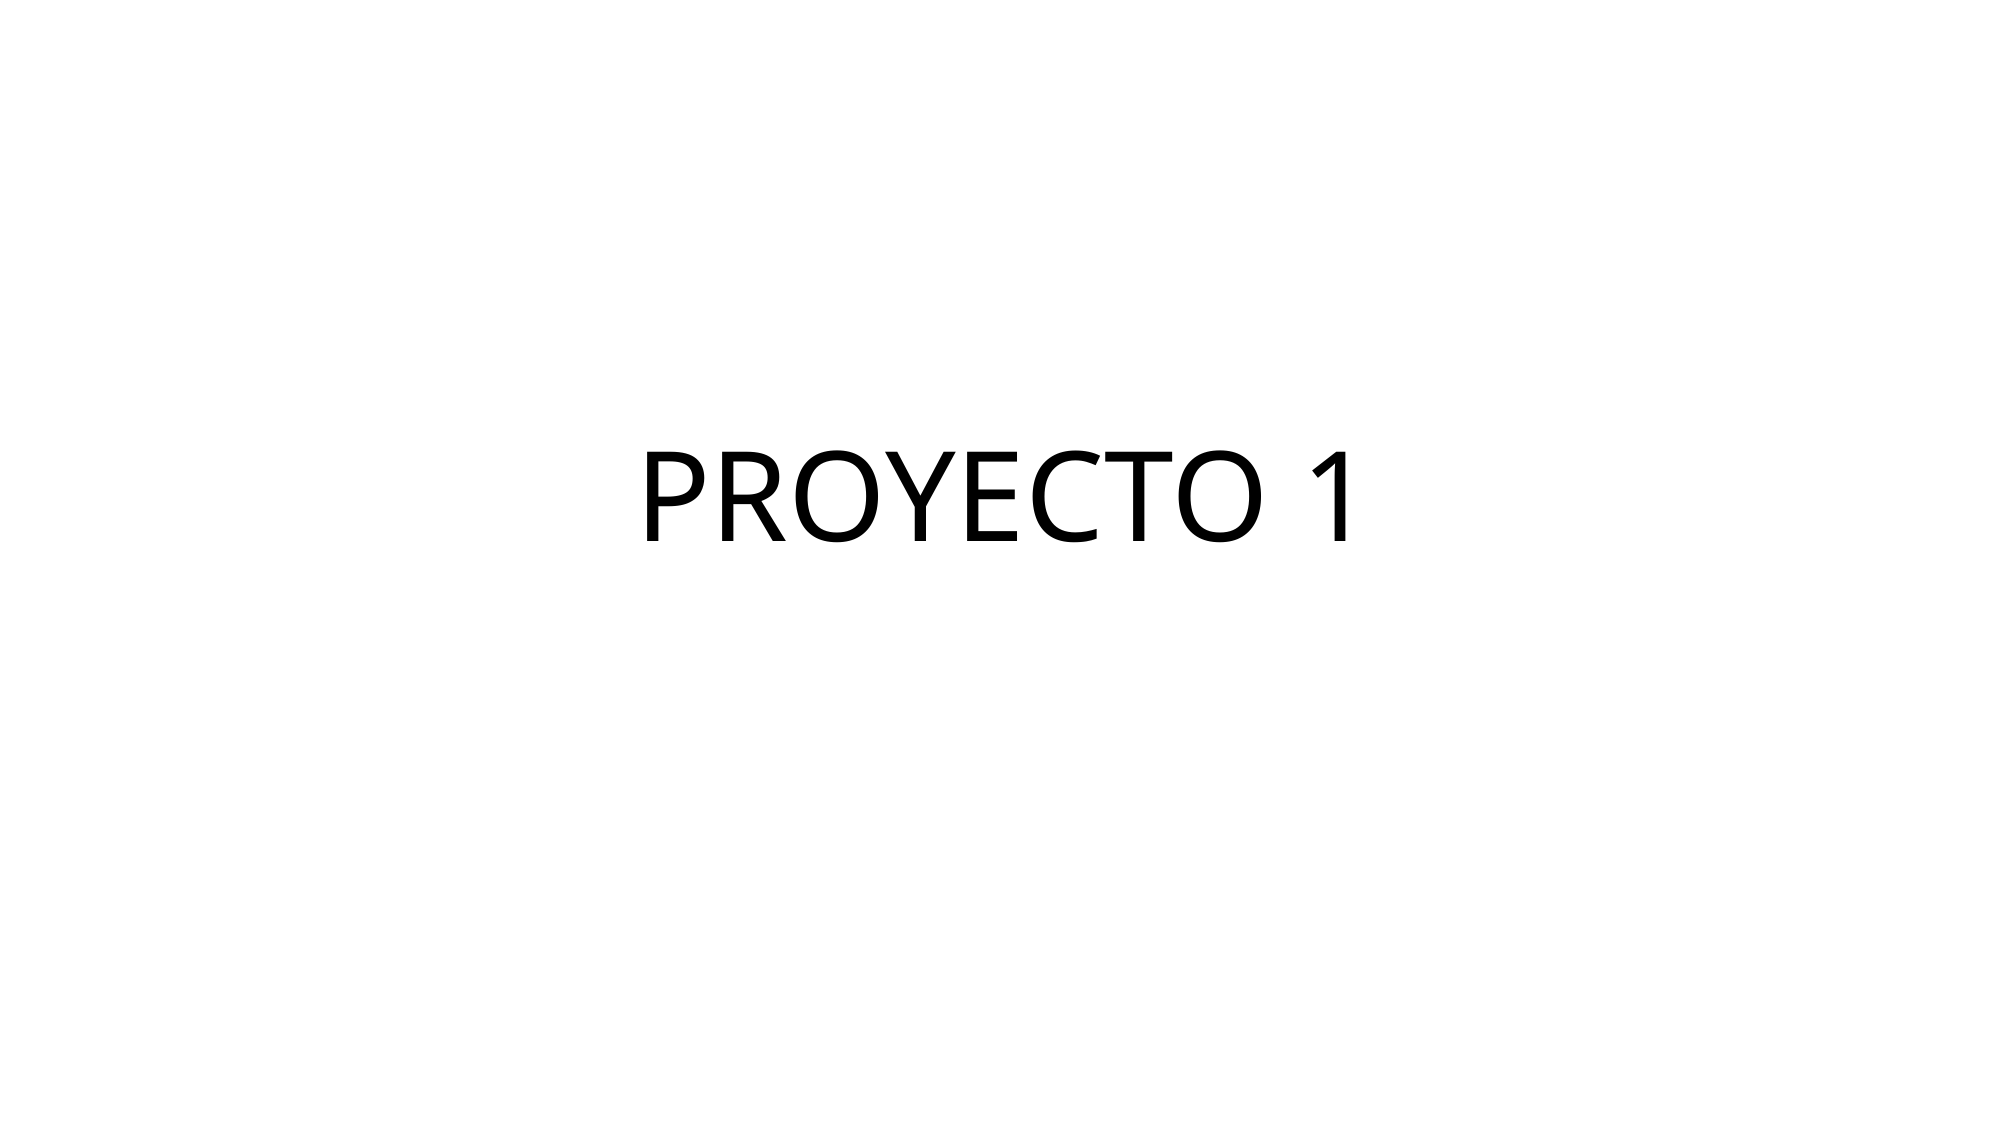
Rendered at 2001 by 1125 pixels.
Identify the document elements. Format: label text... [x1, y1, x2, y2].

title PROYECTO 1 [225, 184, 1784, 576]
